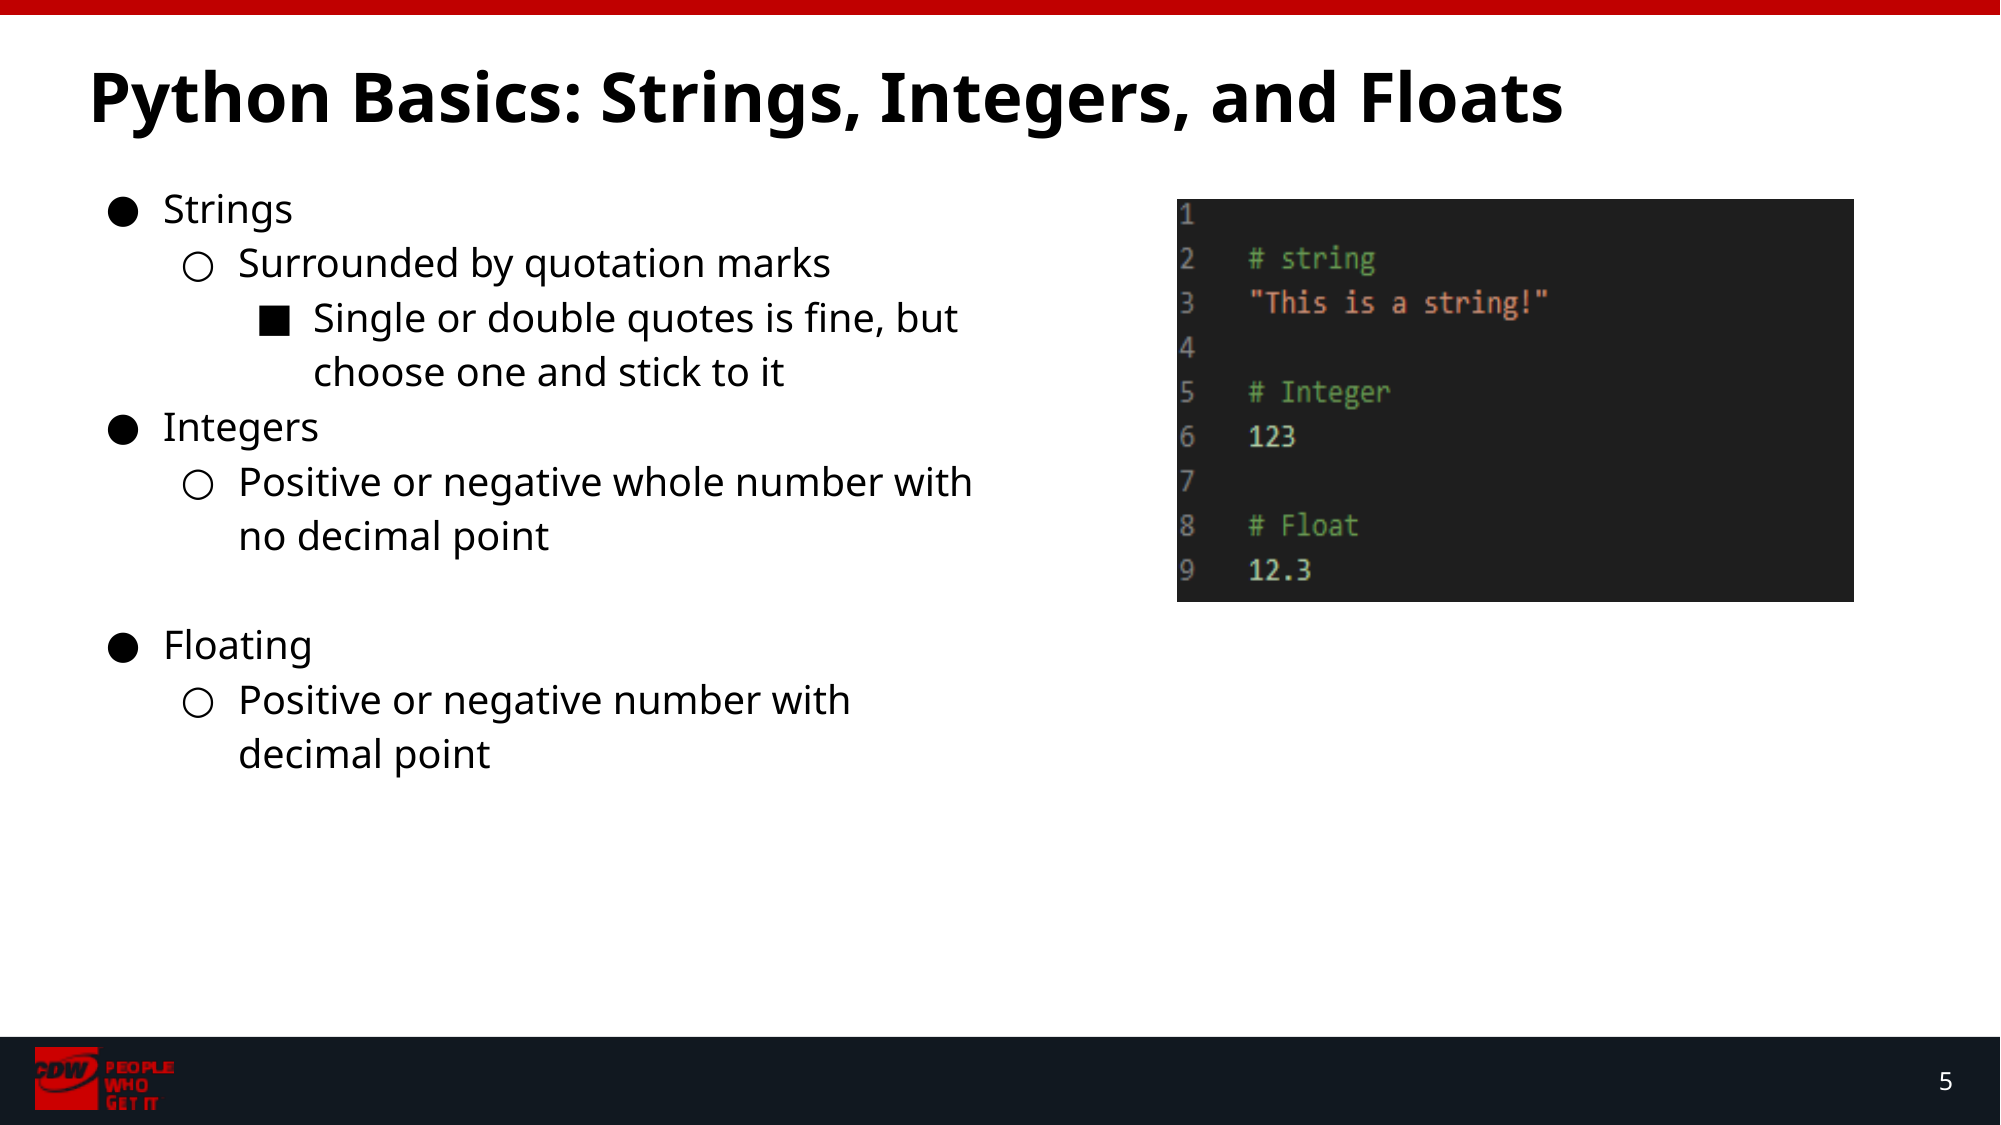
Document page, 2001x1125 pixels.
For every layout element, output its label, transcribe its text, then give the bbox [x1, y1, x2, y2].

title Python Basics: Strings, Integers, and Floats [68, 33, 1974, 157]
slide_number 5 [1853, 1047, 1974, 1118]
list Strings Surrounded by quotation marks Single or double quotes is fine, but choose one and stick to it Integers Positive or negative whole number with no decimal point Floating Positive or negative number with decimal point [68, 156, 1002, 952]
picture [35, 1047, 174, 1110]
picture [1177, 199, 1854, 602]
